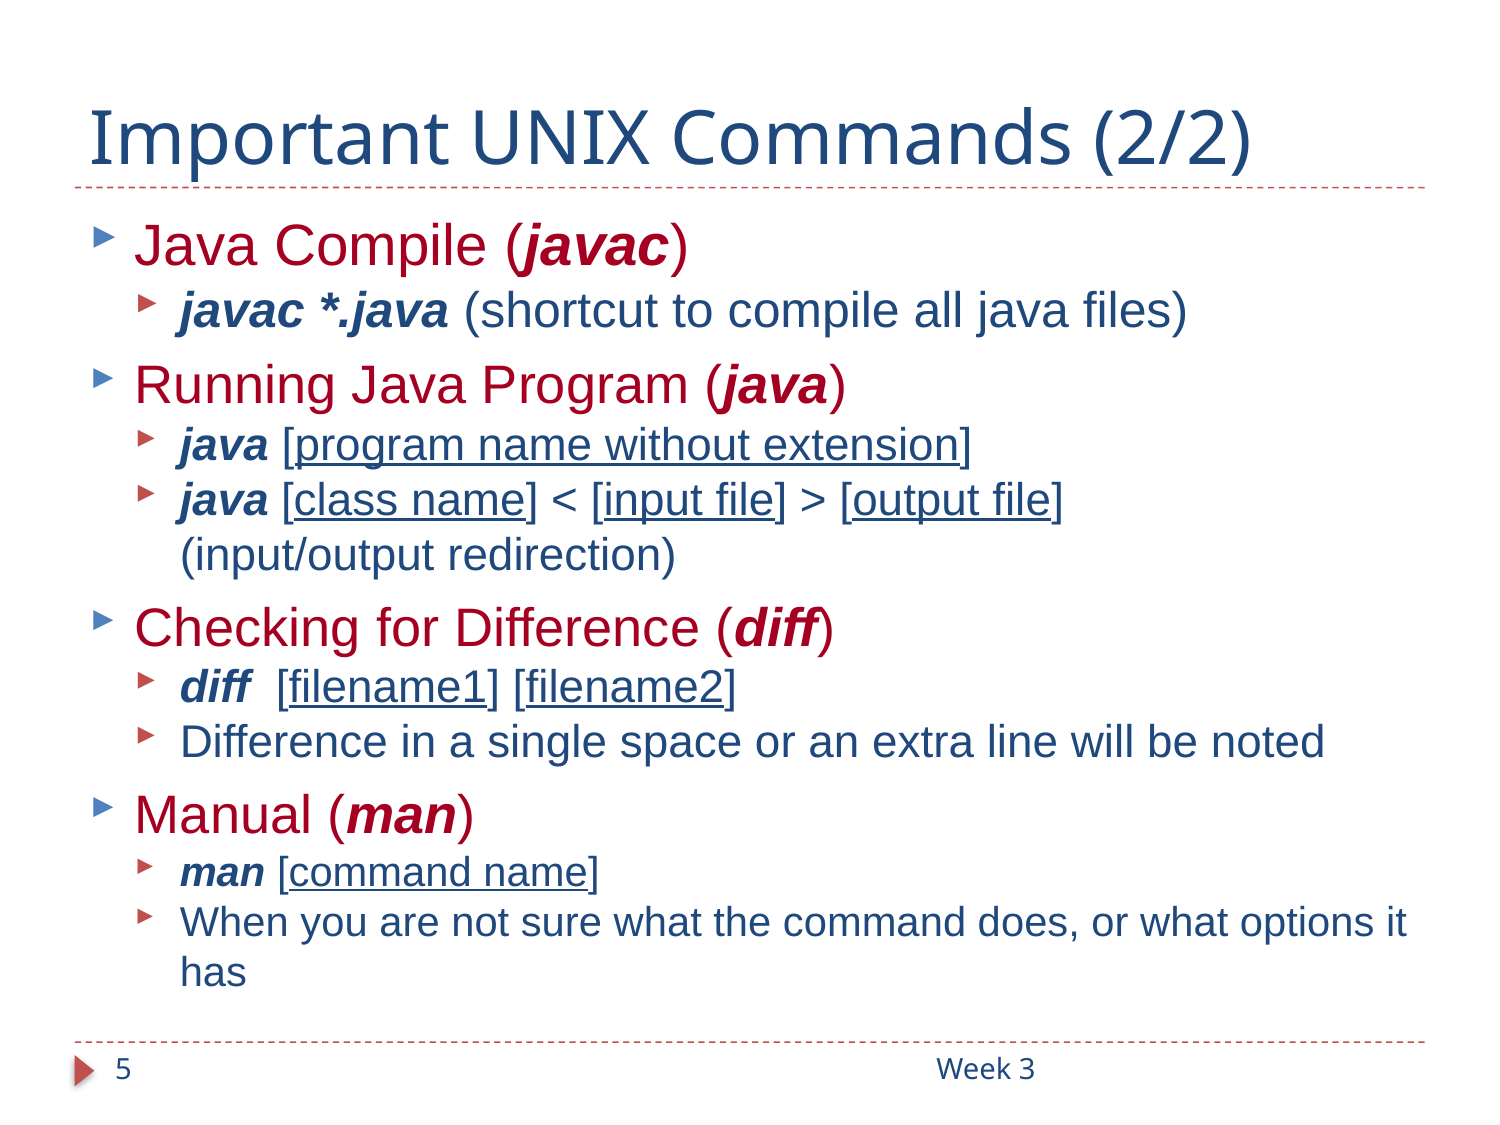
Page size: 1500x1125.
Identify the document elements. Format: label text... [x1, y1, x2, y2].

list Java Compile (javac) javac *.java (shortcut to compile all java files) Running Java Program (java) java [program name without extension] java [class name] < [input file] > [output file] (input/output redirection) Checking for Difference (diff) diff [filename1] [filename2] Difference in a single space or an extra line will be noted Manual (man) man [command name] When you are not sure what the command does, or what options it has [75, 200, 1425, 1071]
title Important UNIX Commands (2/2) [75, 24, 1425, 188]
slide_number 5 [100, 1042, 426, 1103]
footer Week 3 [475, 1042, 1051, 1103]
